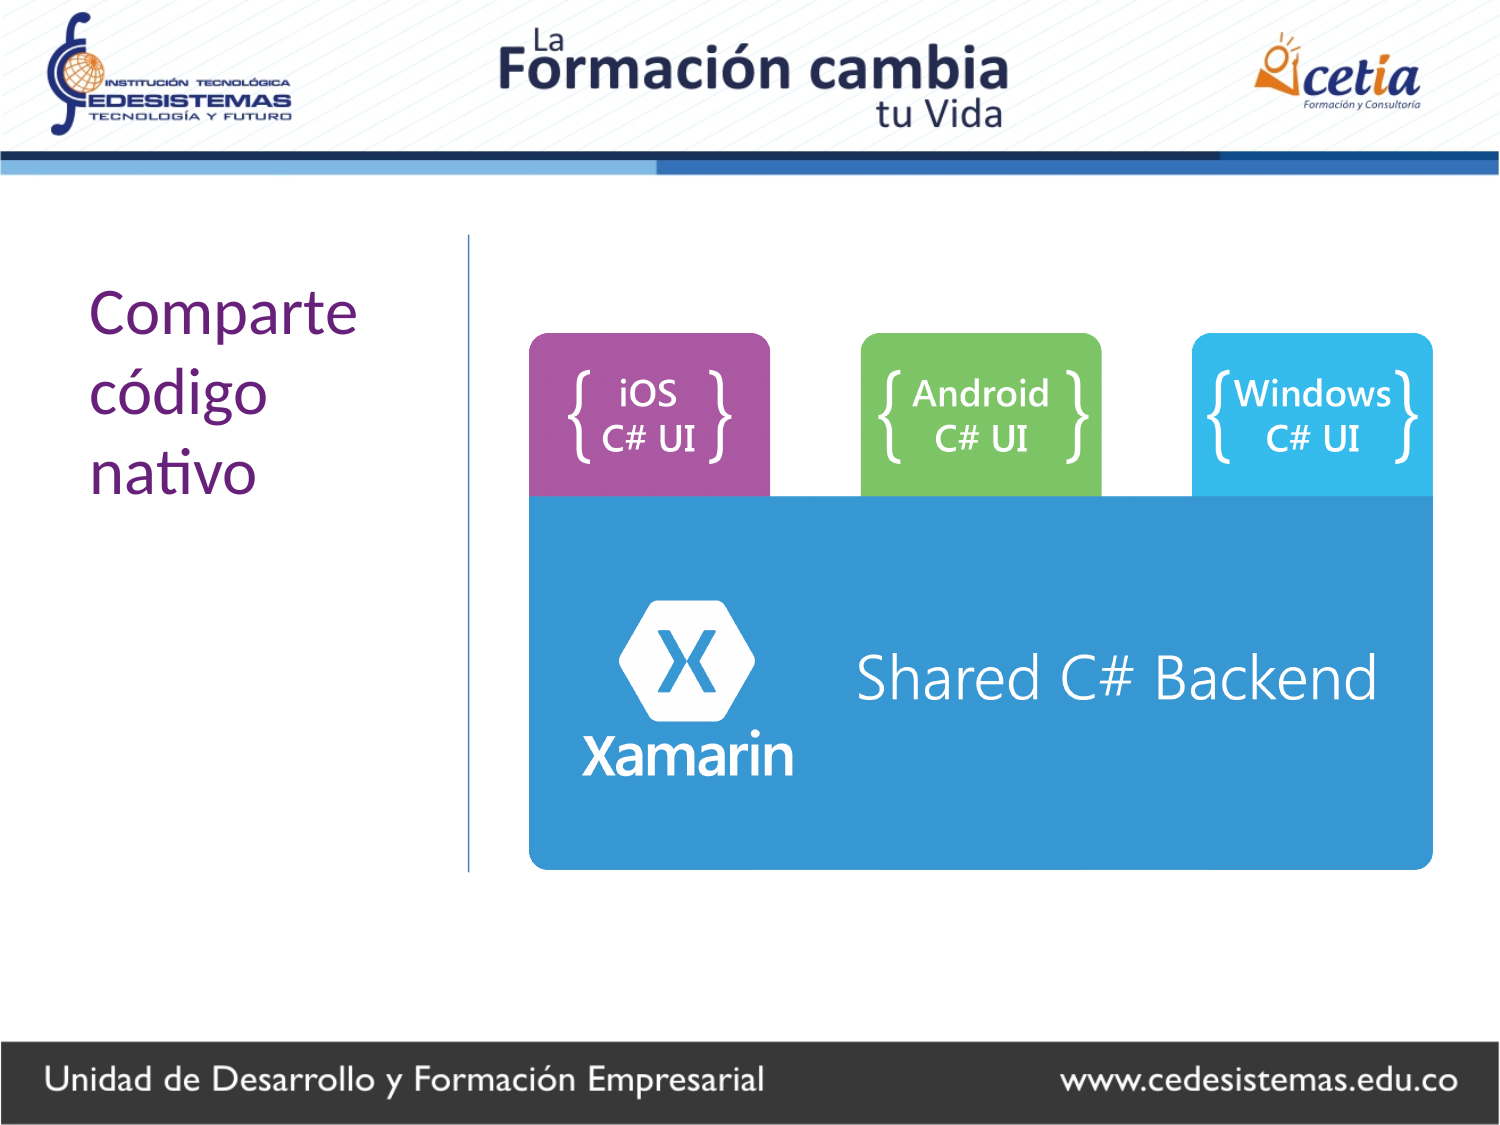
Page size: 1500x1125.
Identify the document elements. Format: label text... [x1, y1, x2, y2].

picture [0, 0, 1500, 1125]
text_box Comparte código nativo [75, 260, 452, 873]
